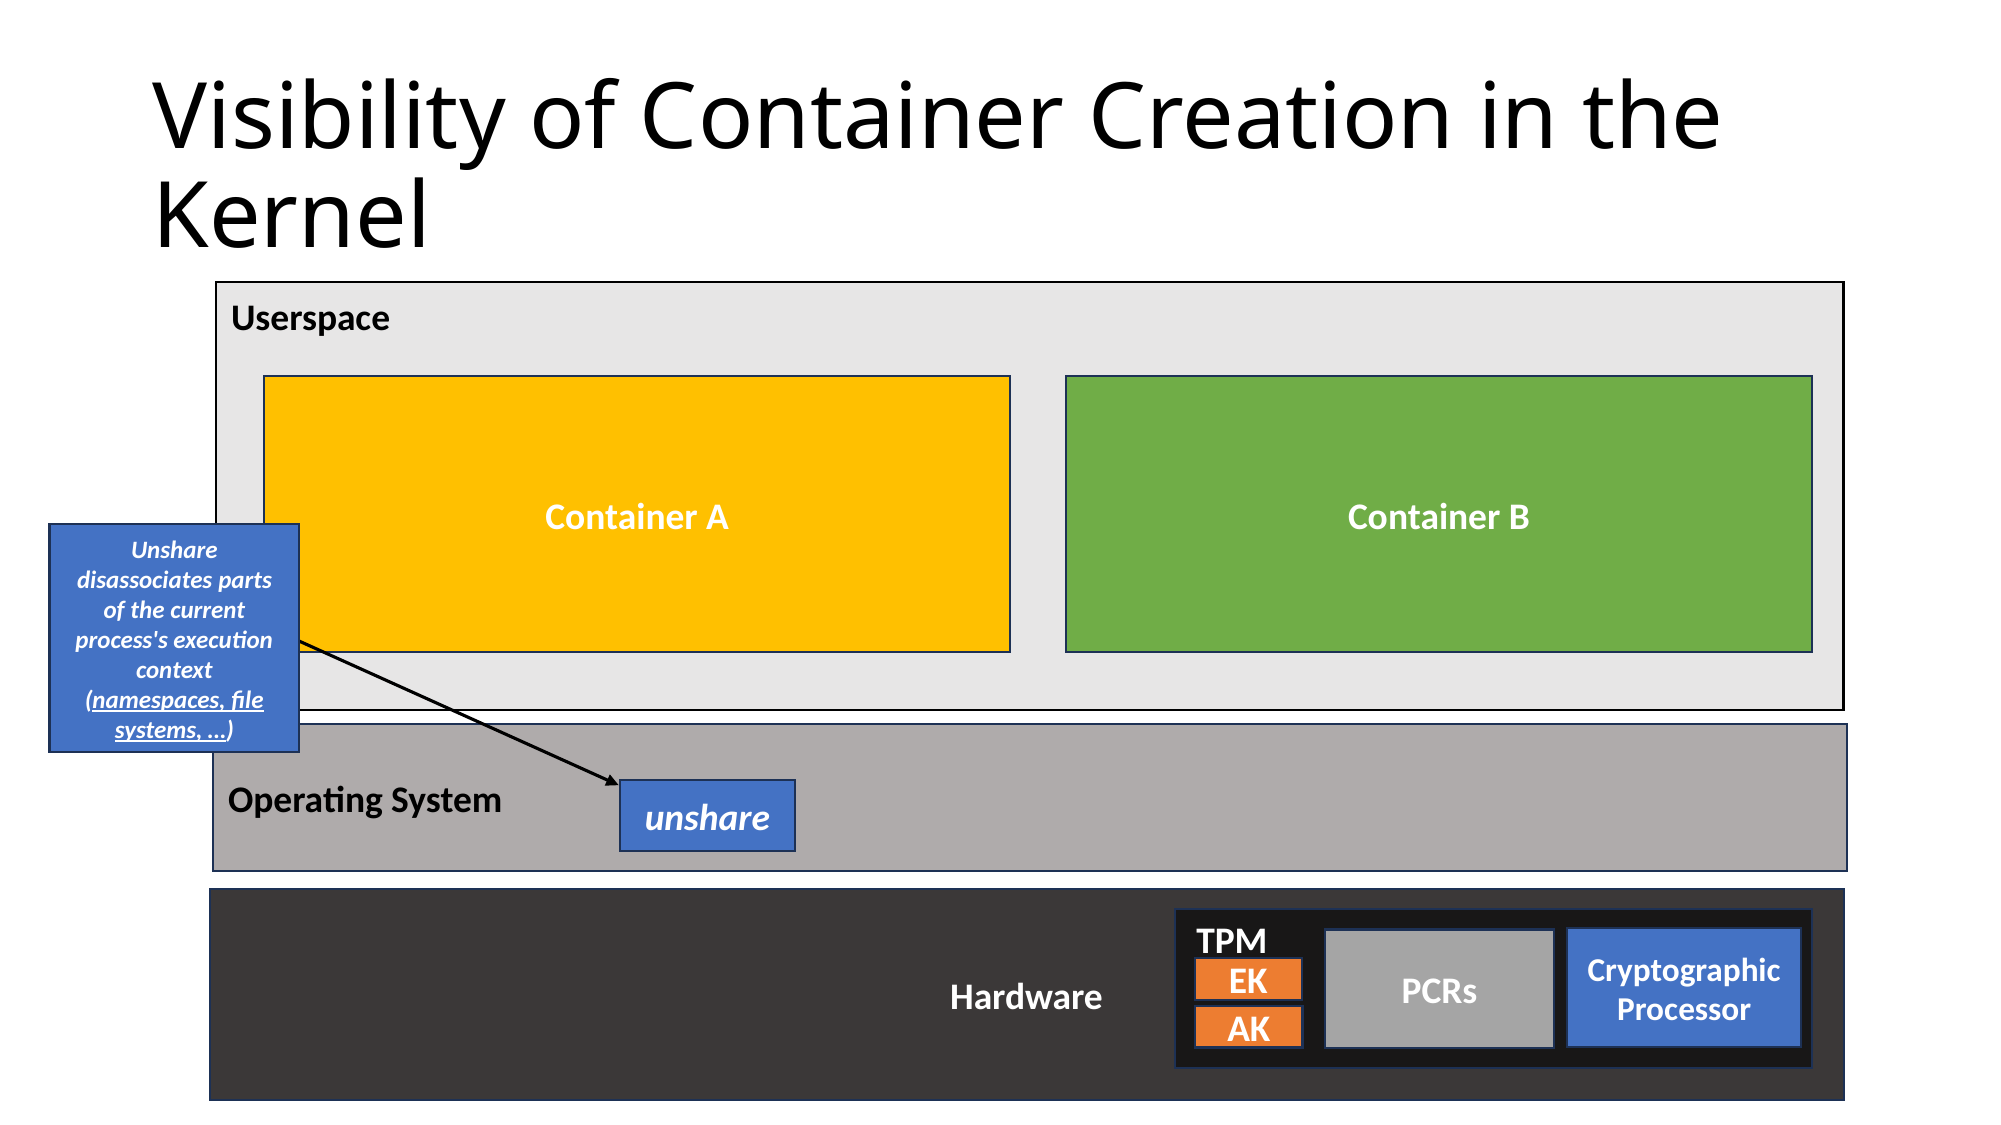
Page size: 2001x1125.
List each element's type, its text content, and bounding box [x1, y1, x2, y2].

text_box Cryptographic Processor [1566, 927, 1802, 1048]
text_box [189, 591, 619, 786]
text_box Operating System [212, 723, 1848, 872]
text_box PCRs [1324, 928, 1555, 1049]
text_box Container B [1065, 375, 1813, 653]
text_box Userspace [215, 281, 1845, 711]
text_box Hardware [209, 888, 1845, 1101]
text_box Container A [263, 375, 1011, 653]
text_box EK [1194, 957, 1303, 1001]
text_box unshare [619, 779, 796, 852]
title Visibility of Container Creation in the Kernel [137, 59, 1863, 278]
text_box TPM [1181, 908, 1315, 969]
text_box Unshare disassociates parts of the current process's execution context (namespaces, file systems, …) [48, 523, 300, 753]
text_box AK [1194, 1005, 1304, 1049]
text_box [1174, 908, 1813, 1069]
